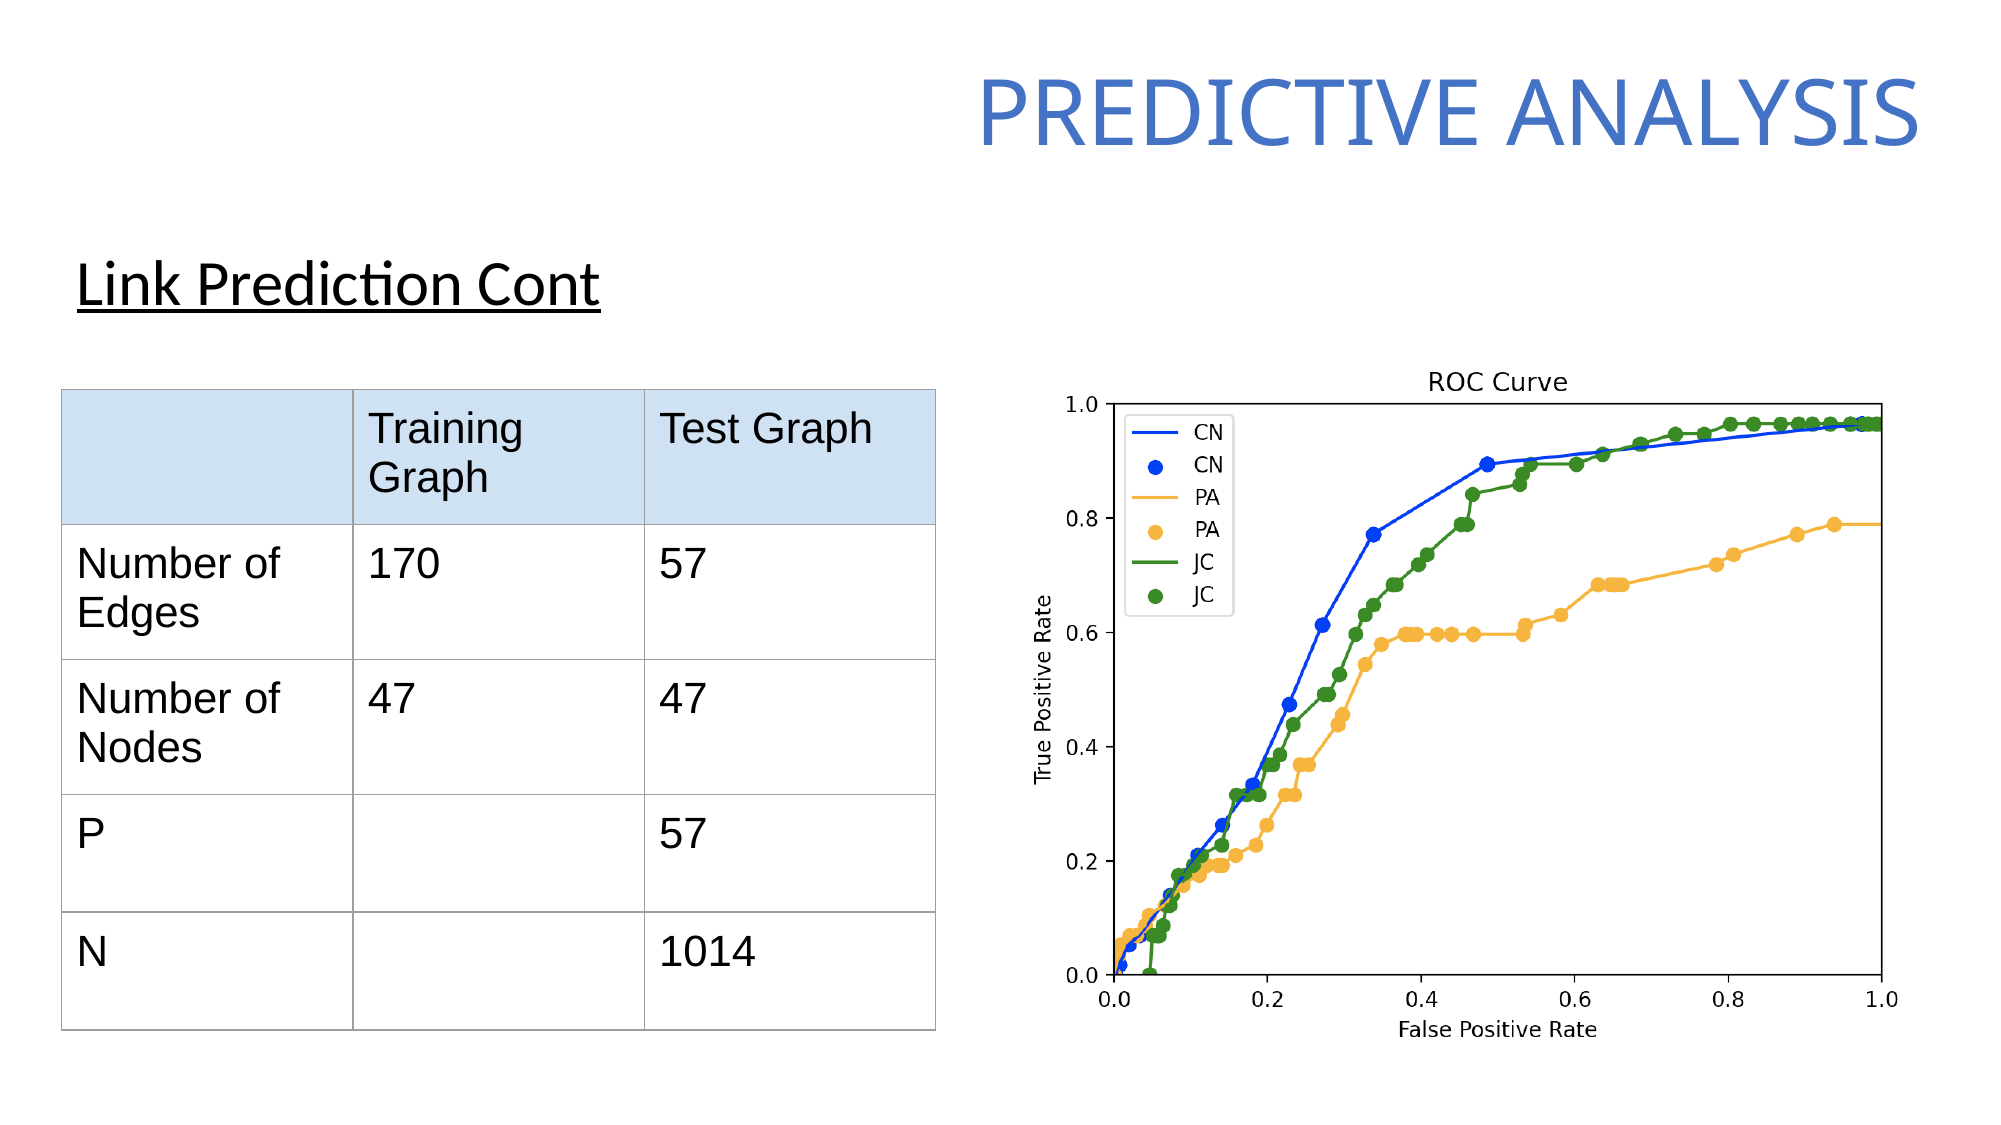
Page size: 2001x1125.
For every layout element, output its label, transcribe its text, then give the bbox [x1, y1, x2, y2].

table_cell 47 [645, 660, 935, 794]
title PREDICTIVE ANALYSIS [935, 60, 1962, 172]
table_cell Number of Edges [62, 525, 352, 659]
table_cell 170 [354, 525, 644, 659]
table_cell 1014 [645, 913, 935, 1029]
table_header Training Graph [354, 390, 644, 524]
table_cell [354, 913, 644, 1029]
table_cell Number of Nodes [62, 660, 352, 794]
table_cell 47 [354, 660, 644, 794]
table_cell N [62, 913, 352, 1029]
table_cell 57 [645, 525, 935, 659]
picture [999, 333, 1949, 1051]
text_box Link Prediction Cont [61, 225, 727, 333]
table_cell P [62, 795, 352, 911]
table_header Test Graph [645, 390, 935, 524]
table_cell 57 [645, 795, 935, 911]
table_header [62, 390, 352, 524]
table_cell [354, 795, 644, 911]
